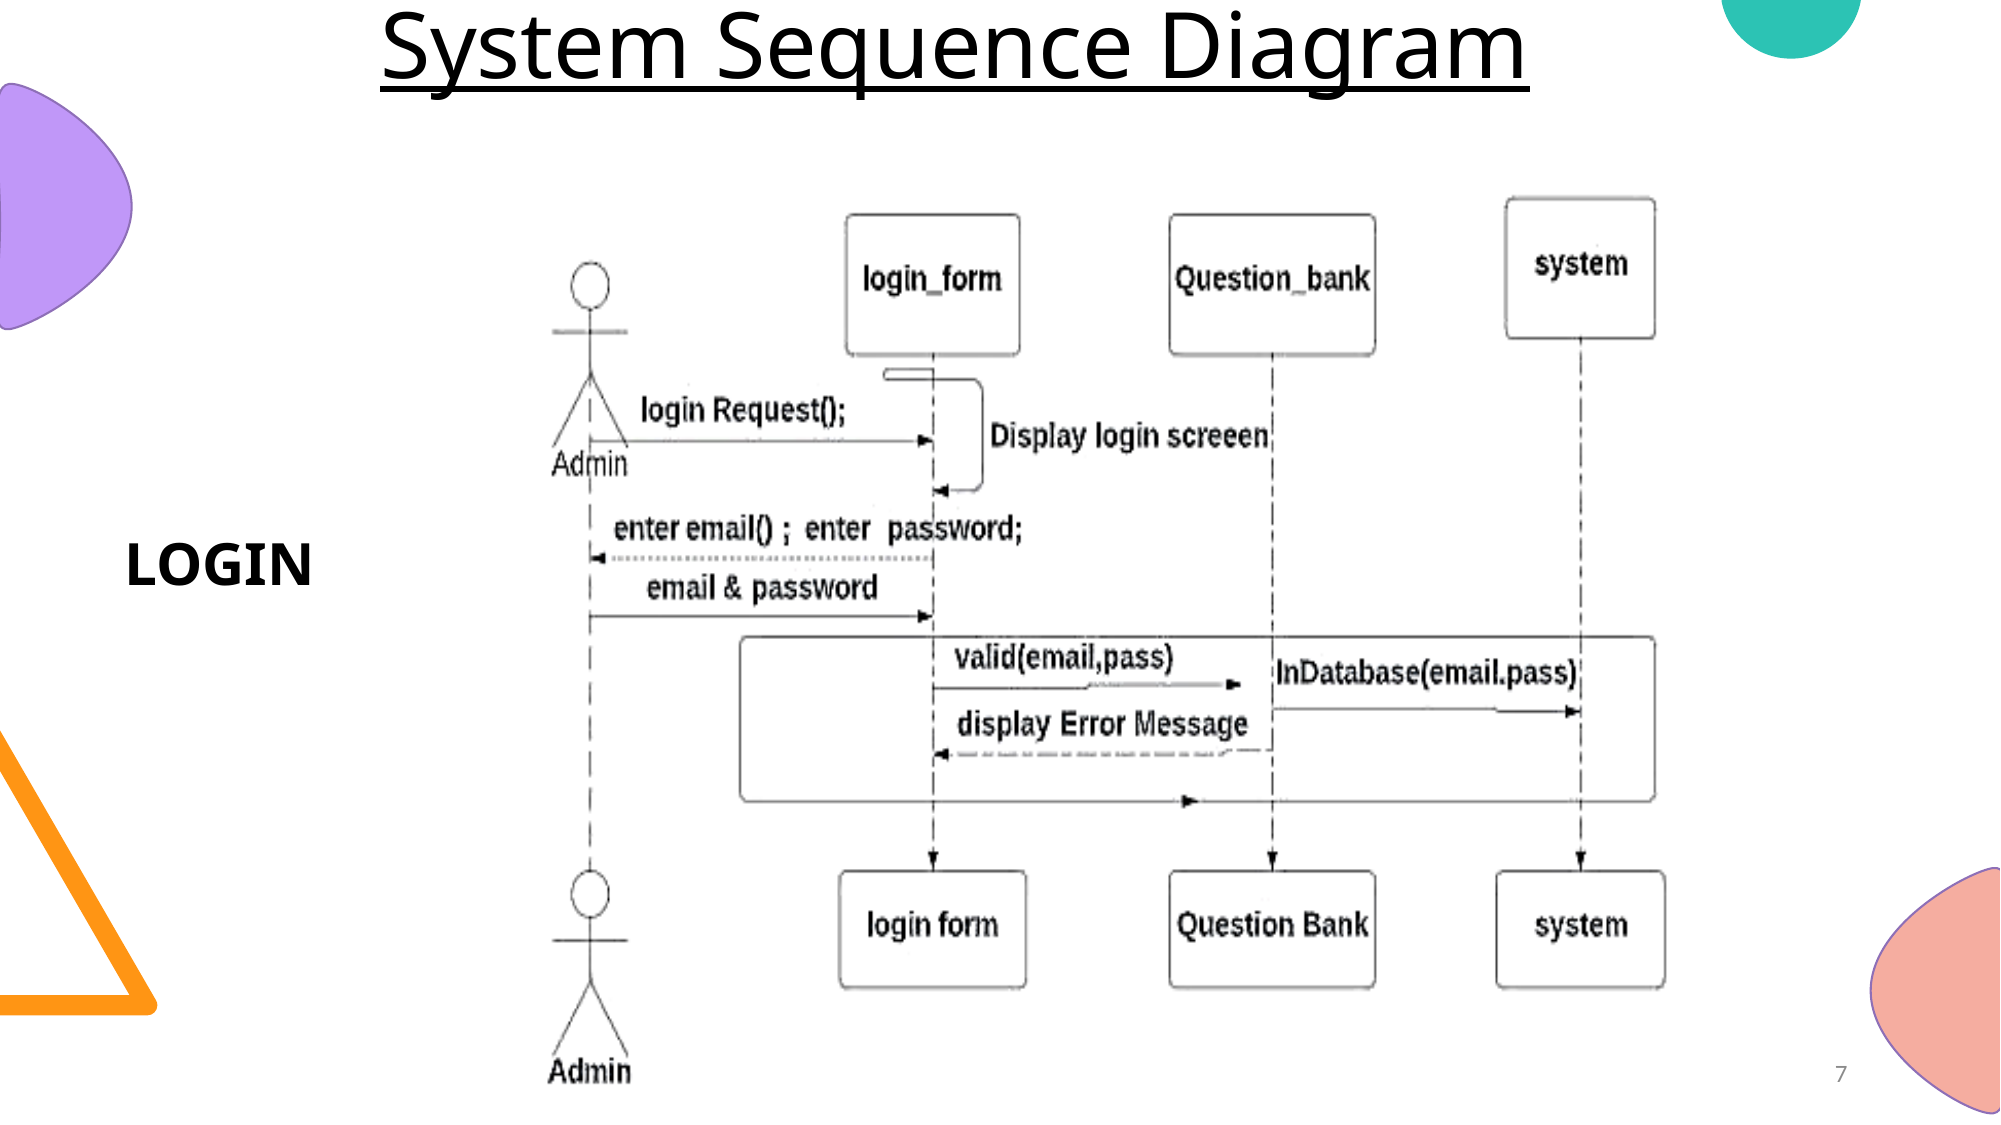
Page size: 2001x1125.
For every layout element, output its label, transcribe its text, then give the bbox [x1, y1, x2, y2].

slide_number 7 [1716, 1042, 1863, 1103]
picture [499, 155, 1716, 1125]
text_box LOGIN [109, 519, 499, 605]
text_box [0, 82, 133, 331]
title System Sequence Diagram [92, 0, 1818, 213]
text_box [1869, 867, 2000, 1115]
